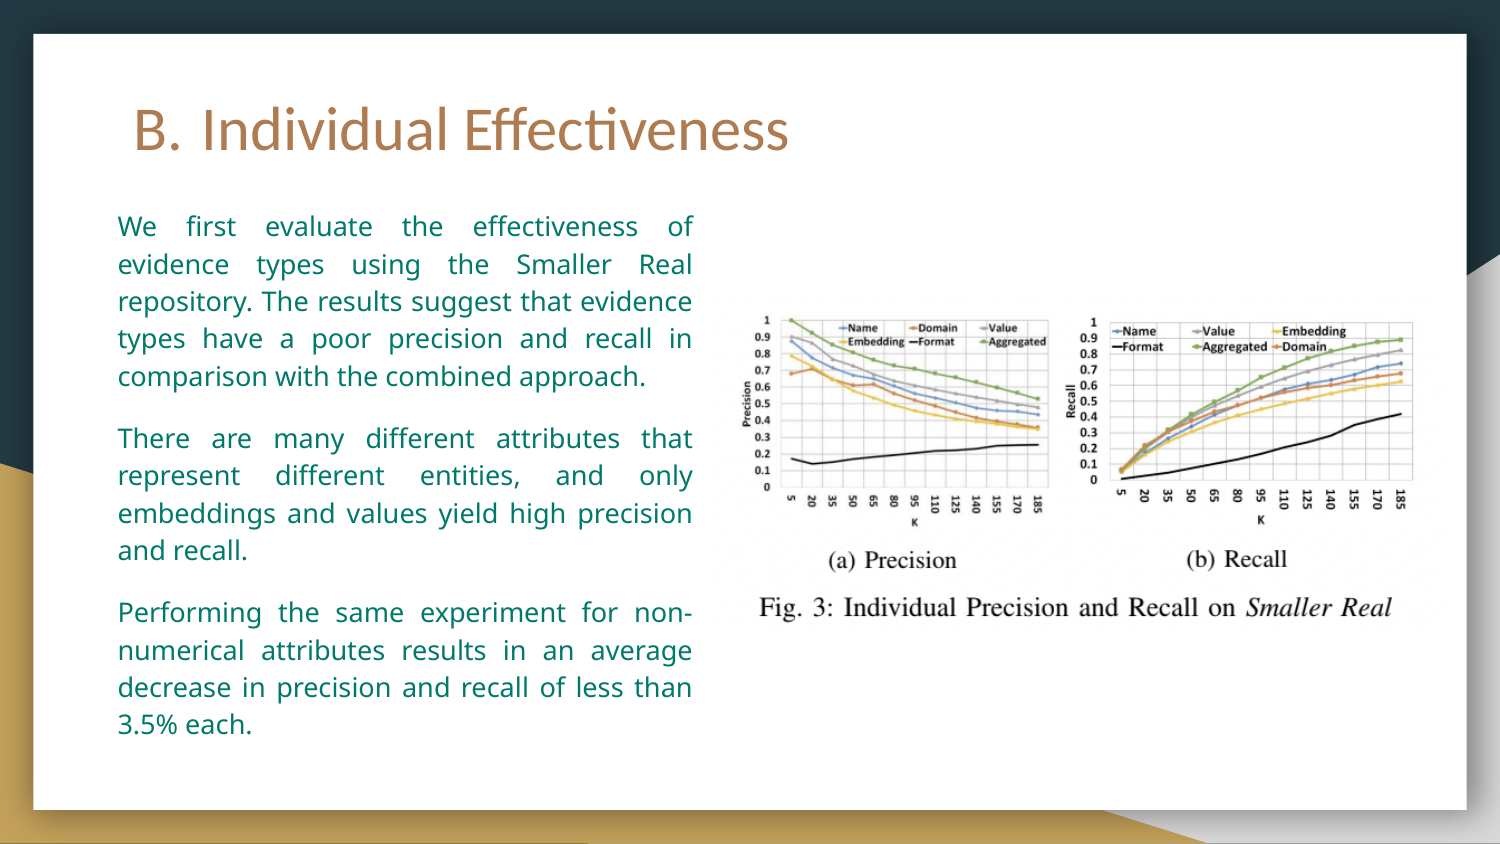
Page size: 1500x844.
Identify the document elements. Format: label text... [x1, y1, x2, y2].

picture [707, 292, 1450, 634]
title Individual Effectiveness [111, 61, 1344, 218]
list We first evaluate the effectiveness of evidence types using the Smaller Real repository. The results suggest that evidence types have a poor precision and recall in comparison with the combined approach. There are many different attributes that represent different entities, and only embeddings and values yield high precision and recall. Performing the same experiment for non-numerical attributes results in an average decrease in precision and recall of less than 3.5% each. [102, 189, 708, 654]
